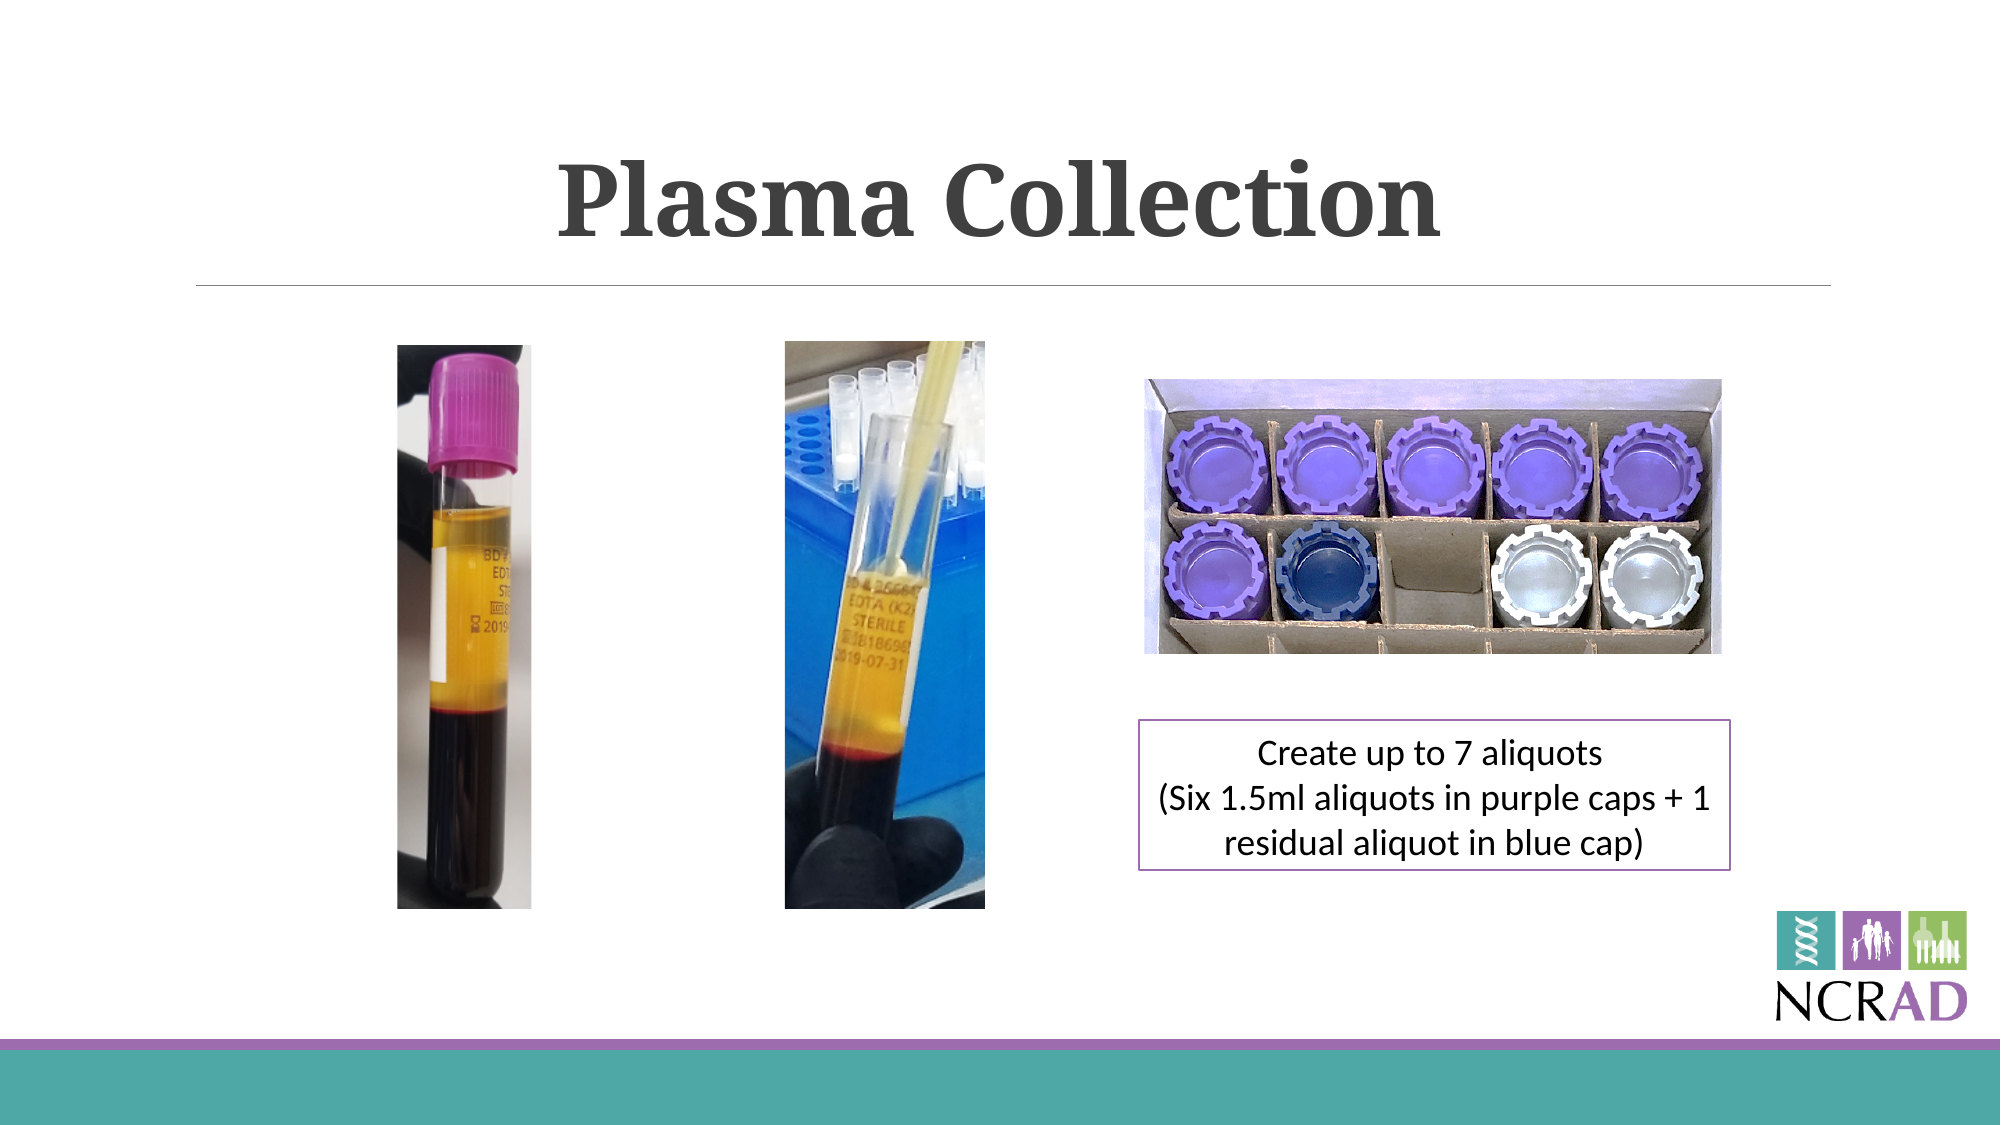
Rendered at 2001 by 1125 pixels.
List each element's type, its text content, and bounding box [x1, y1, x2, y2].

picture [1143, 378, 1723, 654]
text_box Create up to 7 aliquots (Six 1.5ml aliquots in purple caps + 1 residual aliquot in blue cap) [1138, 720, 1731, 870]
title Plasma Collection [137, 130, 1863, 265]
picture [784, 341, 986, 909]
picture [396, 344, 533, 909]
picture [1776, 911, 1967, 1021]
